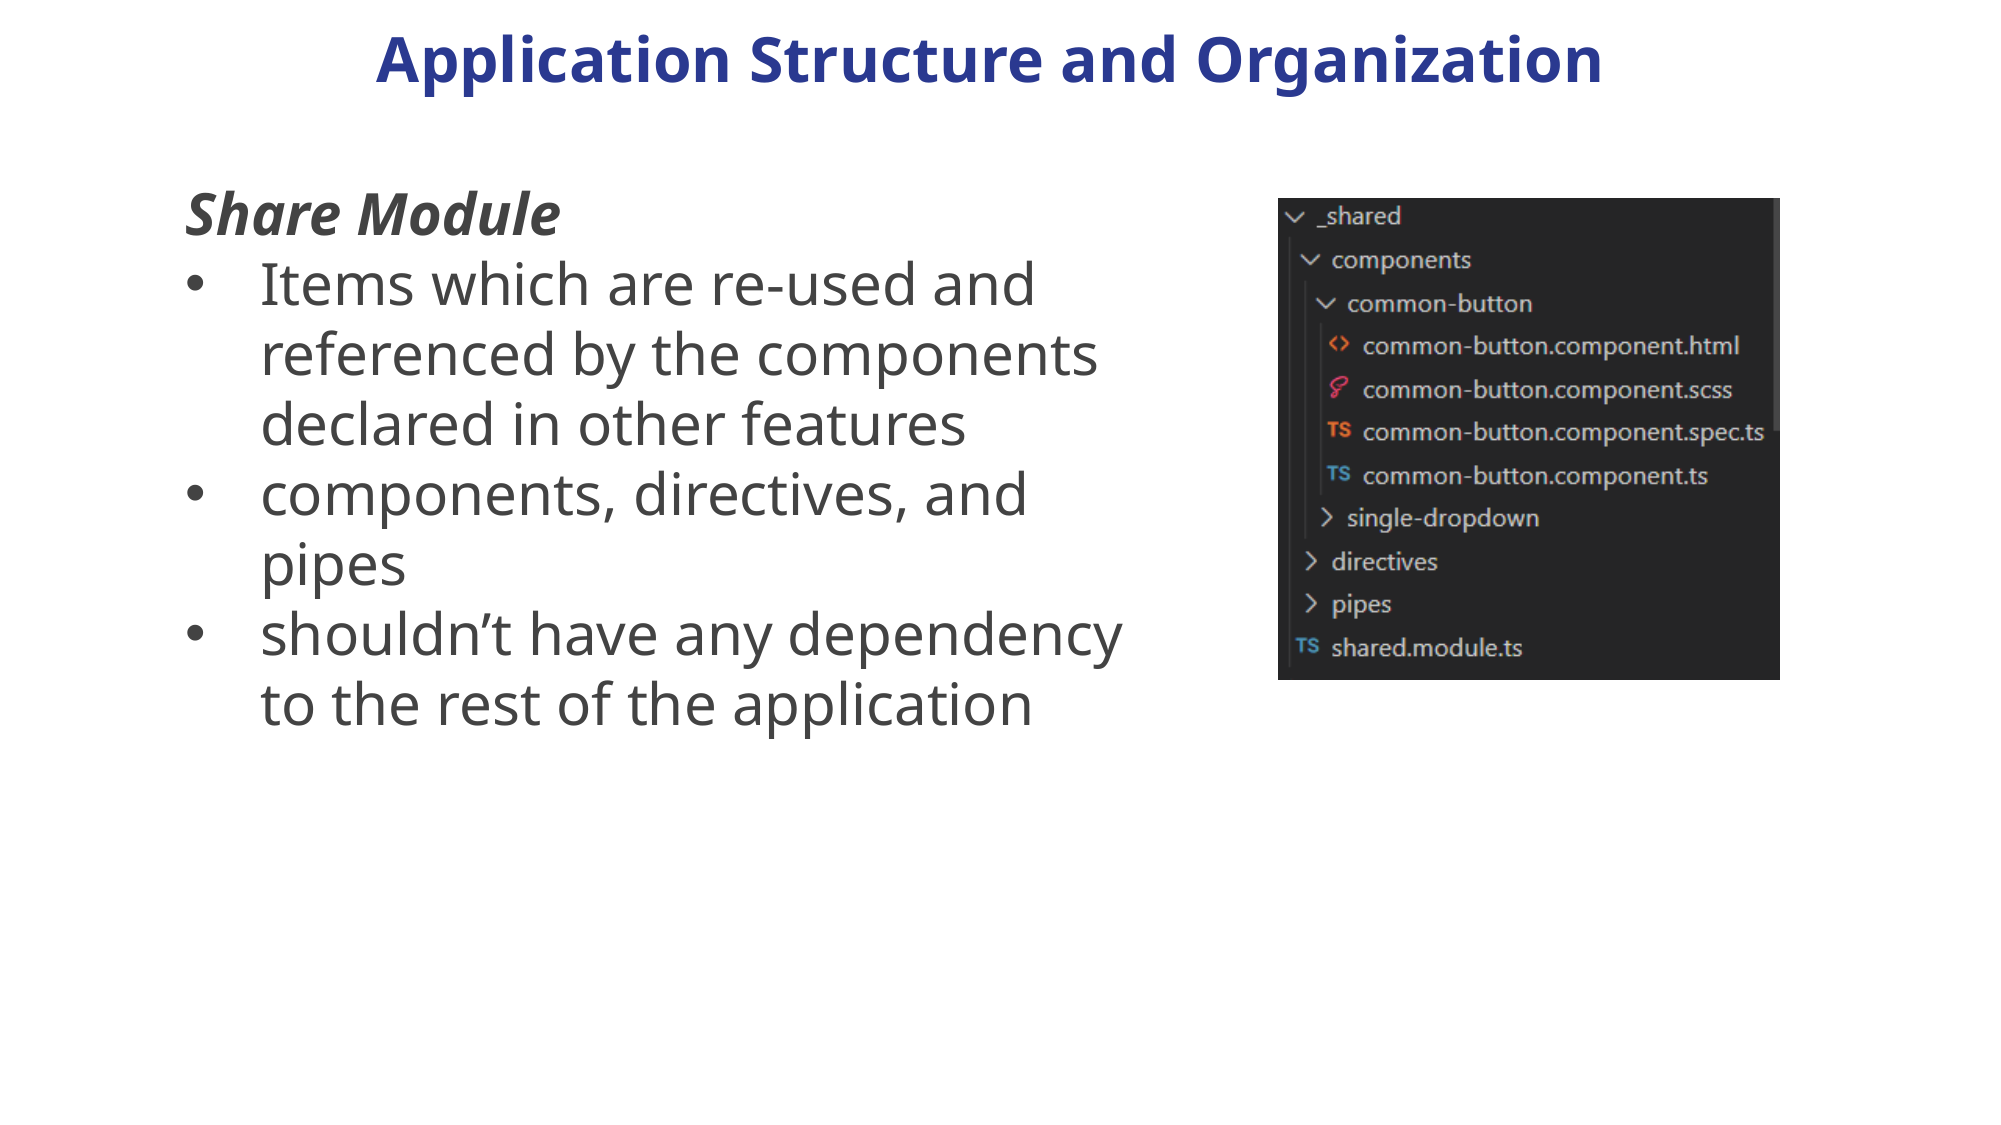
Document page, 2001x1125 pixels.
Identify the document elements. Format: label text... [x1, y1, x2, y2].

picture [1278, 198, 1781, 680]
title Application Structure and Organization [321, 0, 1661, 129]
text_box Share Module Items which are re-used and referenced by the components declared in other features components, directives, and pipes shouldn’t have any dependency to the rest of the application [170, 169, 1192, 745]
